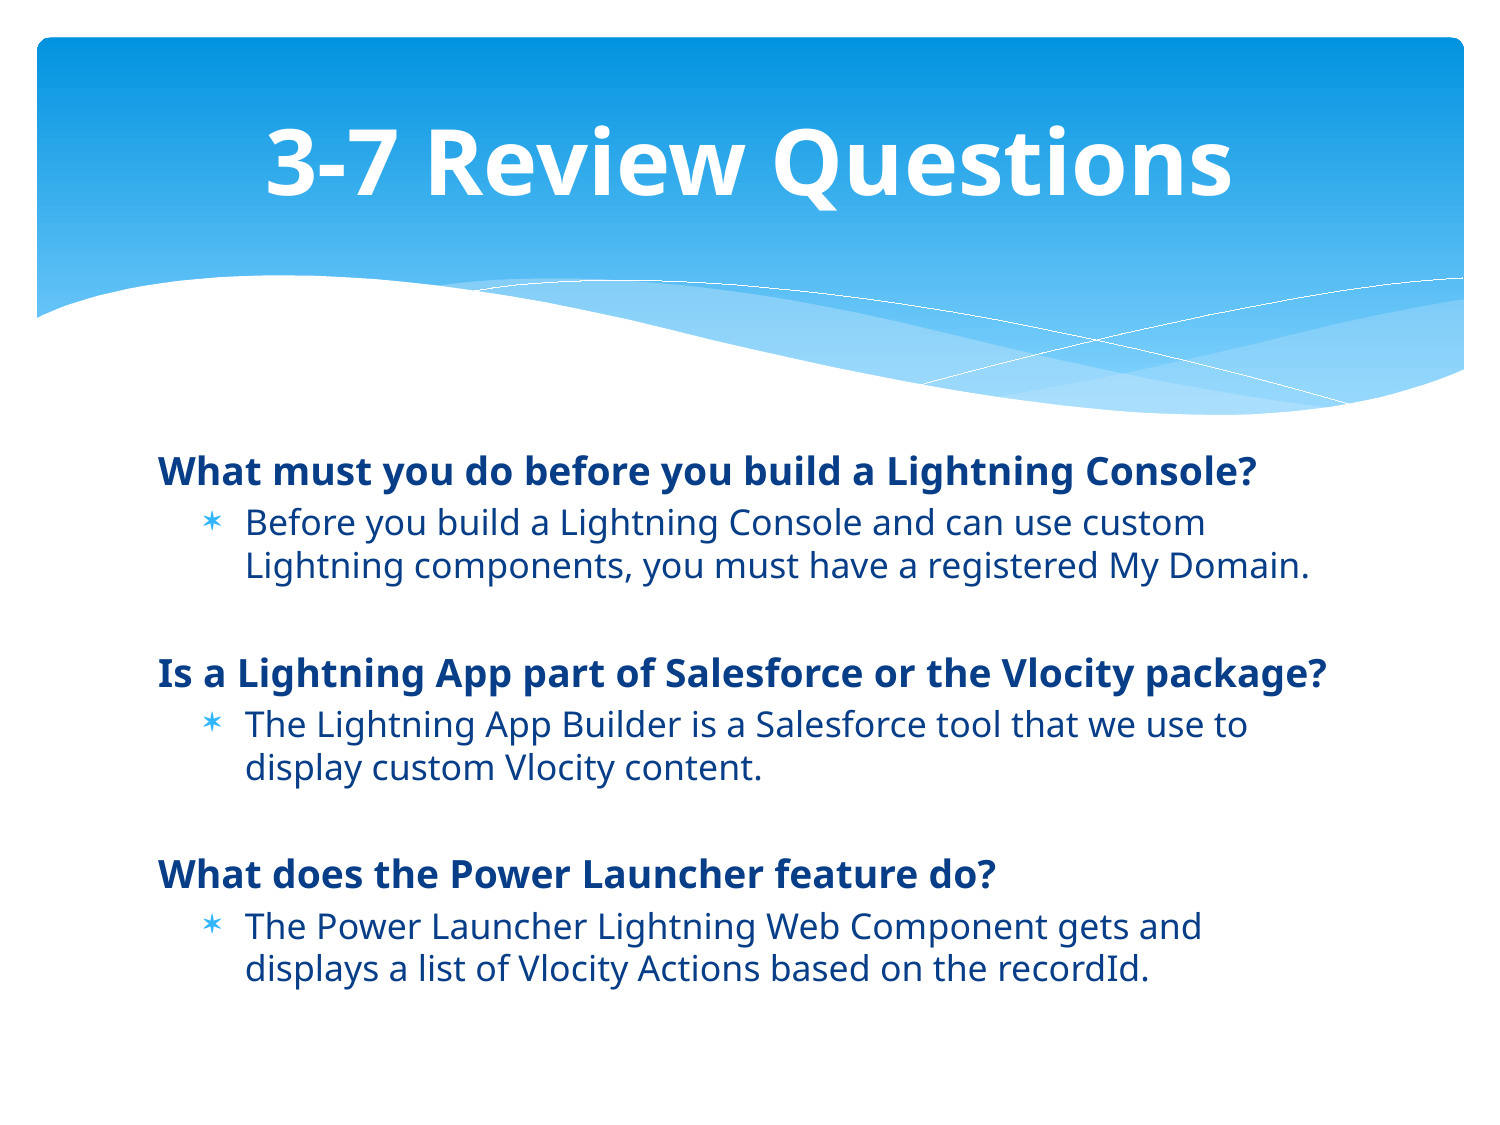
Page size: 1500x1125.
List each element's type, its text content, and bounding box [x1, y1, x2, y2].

list What must you do before you build a Lightning Console? Before you build a Lightning Console and can use custom Lightning components, you must have a registered My Domain. Is a Lightning App part of Salesforce or the Vlocity package? The Lightning App Builder is a Salesforce tool that we use to display custom Vlocity content. What does the Power Launcher feature do? The Power Launcher Lightning Web Component gets and displays a list of Vlocity Actions based on the recordId. [143, 438, 1359, 1005]
title 3-7 Review Questions [75, 55, 1425, 261]
